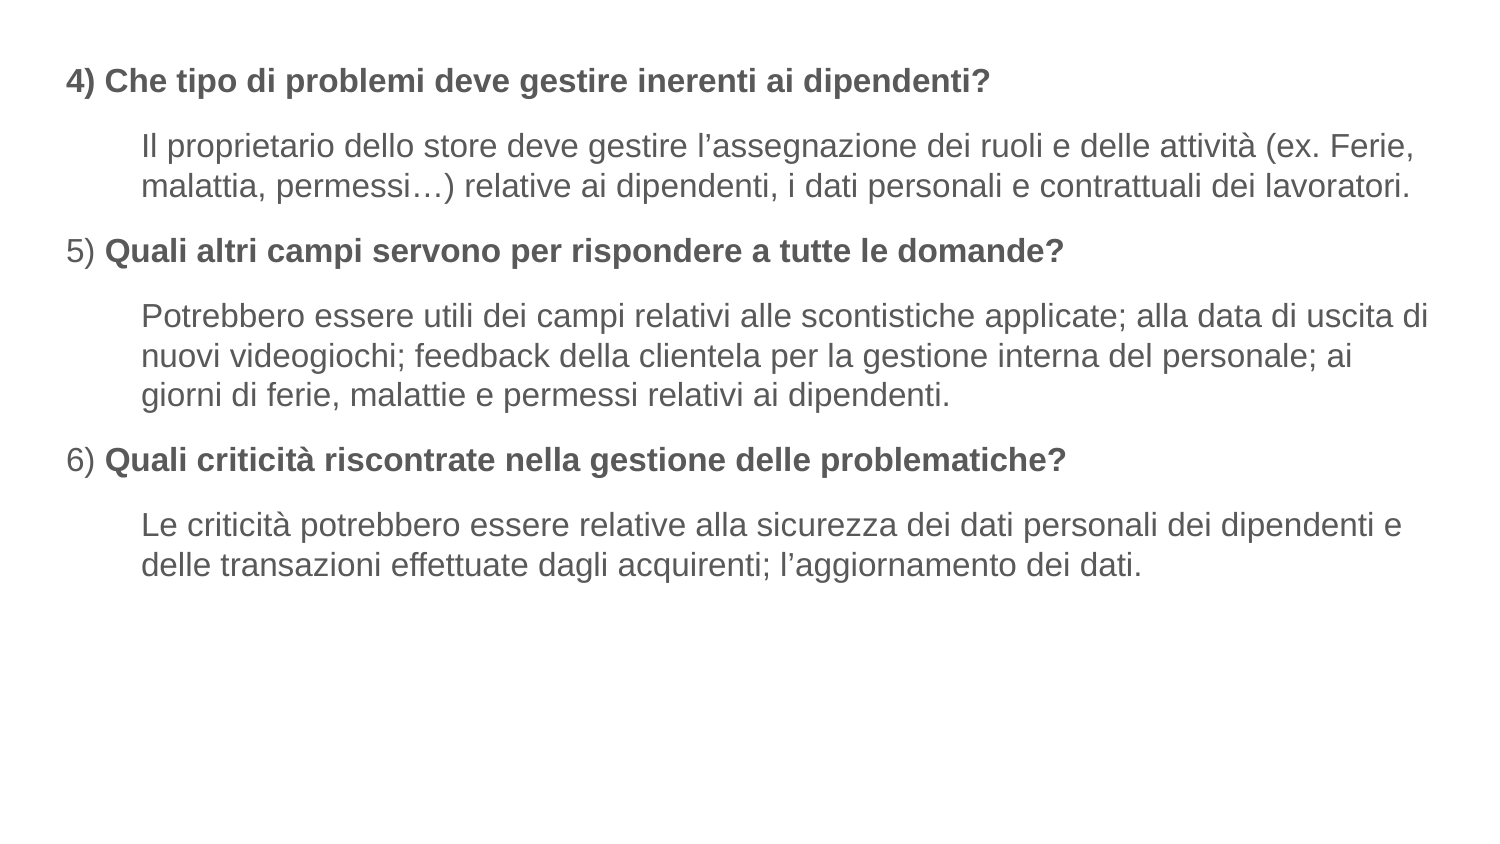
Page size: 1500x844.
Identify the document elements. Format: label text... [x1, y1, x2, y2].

list 4) Che tipo di problemi deve gestire inerenti ai dipendenti? Il proprietario dello store deve gestire l’assegnazione dei ruoli e delle attività (ex. Ferie, malattia, permessi…) relative ai dipendenti, i dati personali e contrattuali dei lavoratori. 5) Quali altri campi servono per rispondere a tutte le domande? Potrebbero essere utili dei campi relativi alle scontistiche applicate; alla data di uscita di nuovi videogiochi; feedback della clientela per la gestione interna del personale; ai giorni di ferie, malattie e permessi relativi ai dipendenti. 6) Quali criticità riscontrate nella gestione delle problematiche? Le criticità potrebbero essere relative alla sicurezza dei dati personali dei dipendenti e delle transazioni effettuate dagli acquirenti; l’aggiornamento dei dati. [51, 44, 1449, 605]
